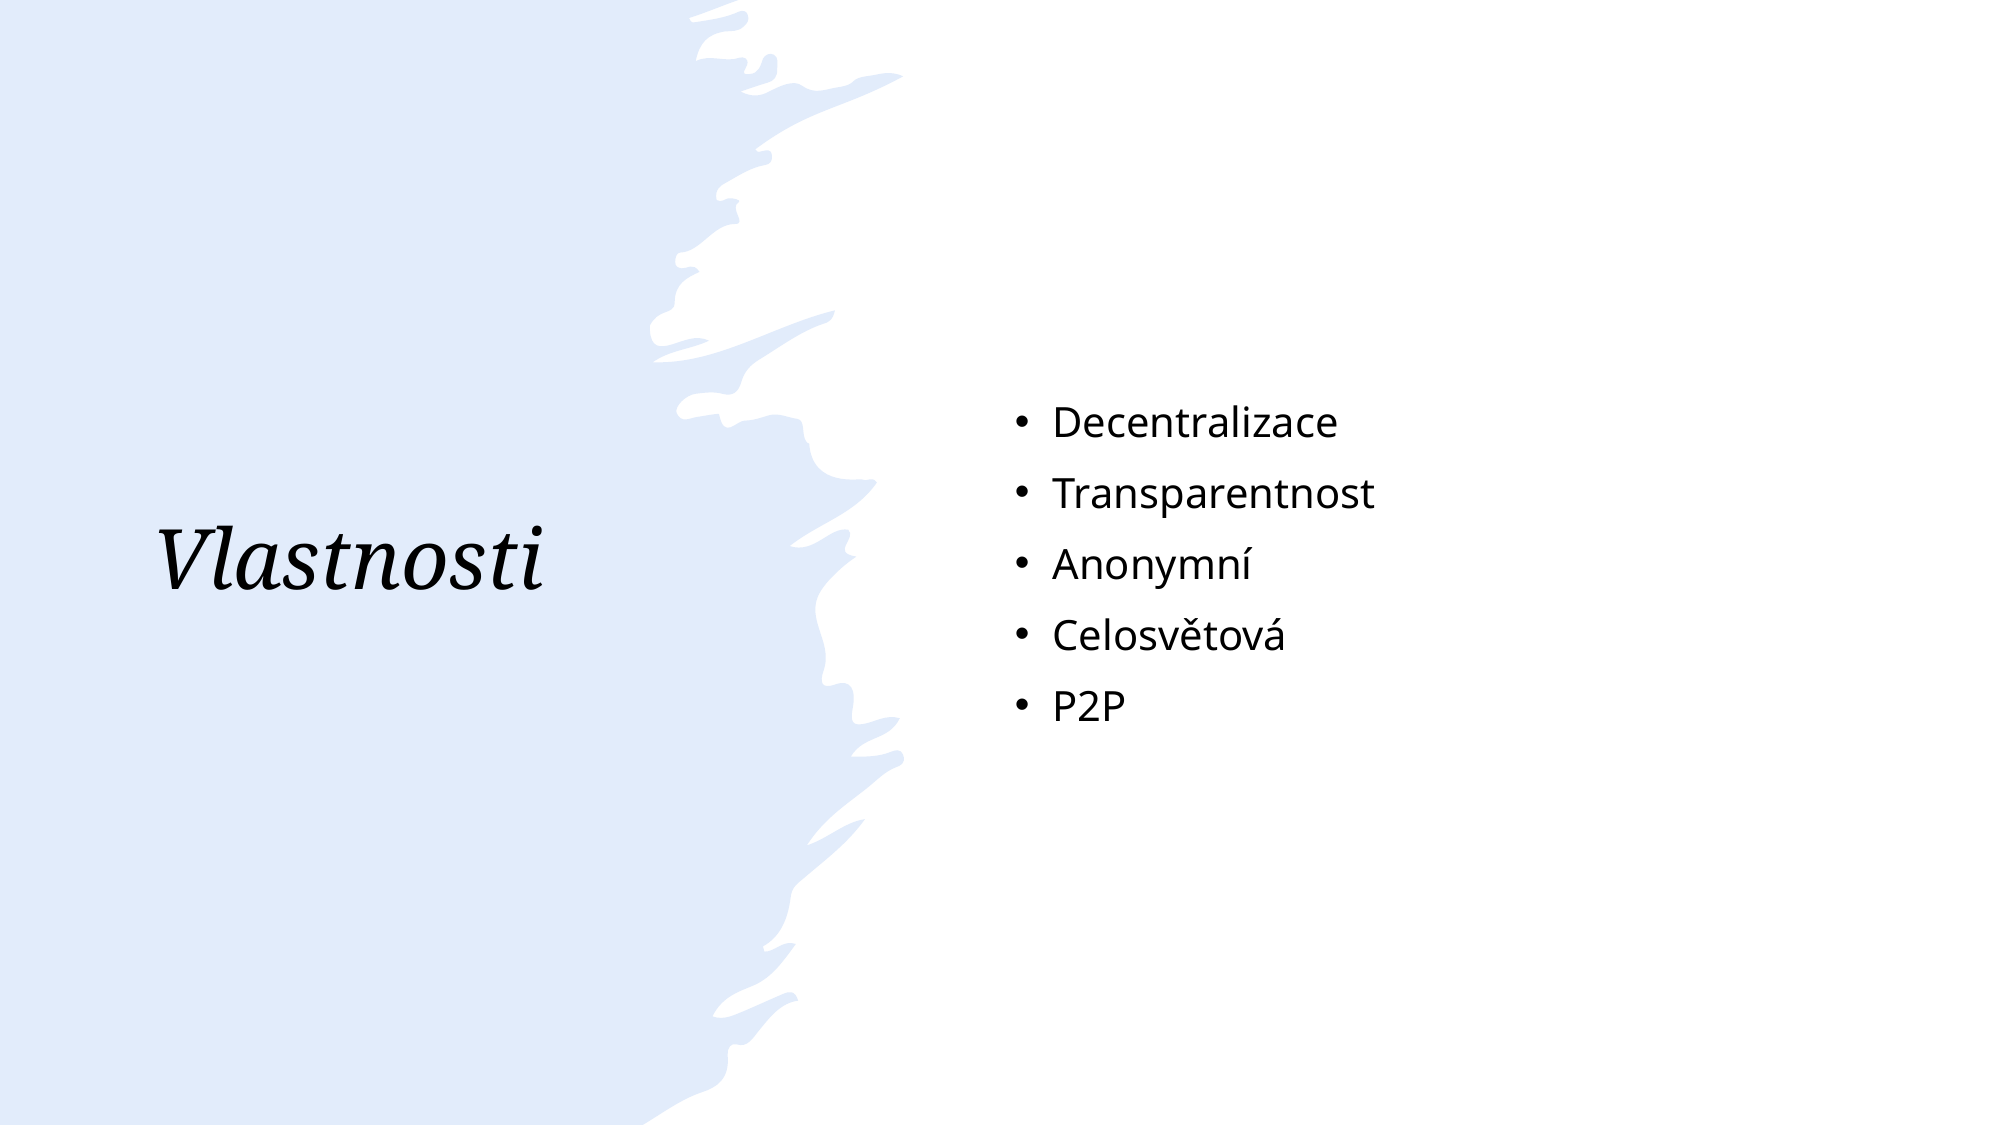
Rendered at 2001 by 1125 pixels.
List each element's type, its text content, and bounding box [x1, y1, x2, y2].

title Vlastnosti [137, 116, 706, 1008]
text_box [0, 0, 904, 1125]
list Decentralizace Transparentnost Anonymní Celosvětová P2P [999, 116, 1863, 1008]
text_box [645, 0, 2000, 1125]
